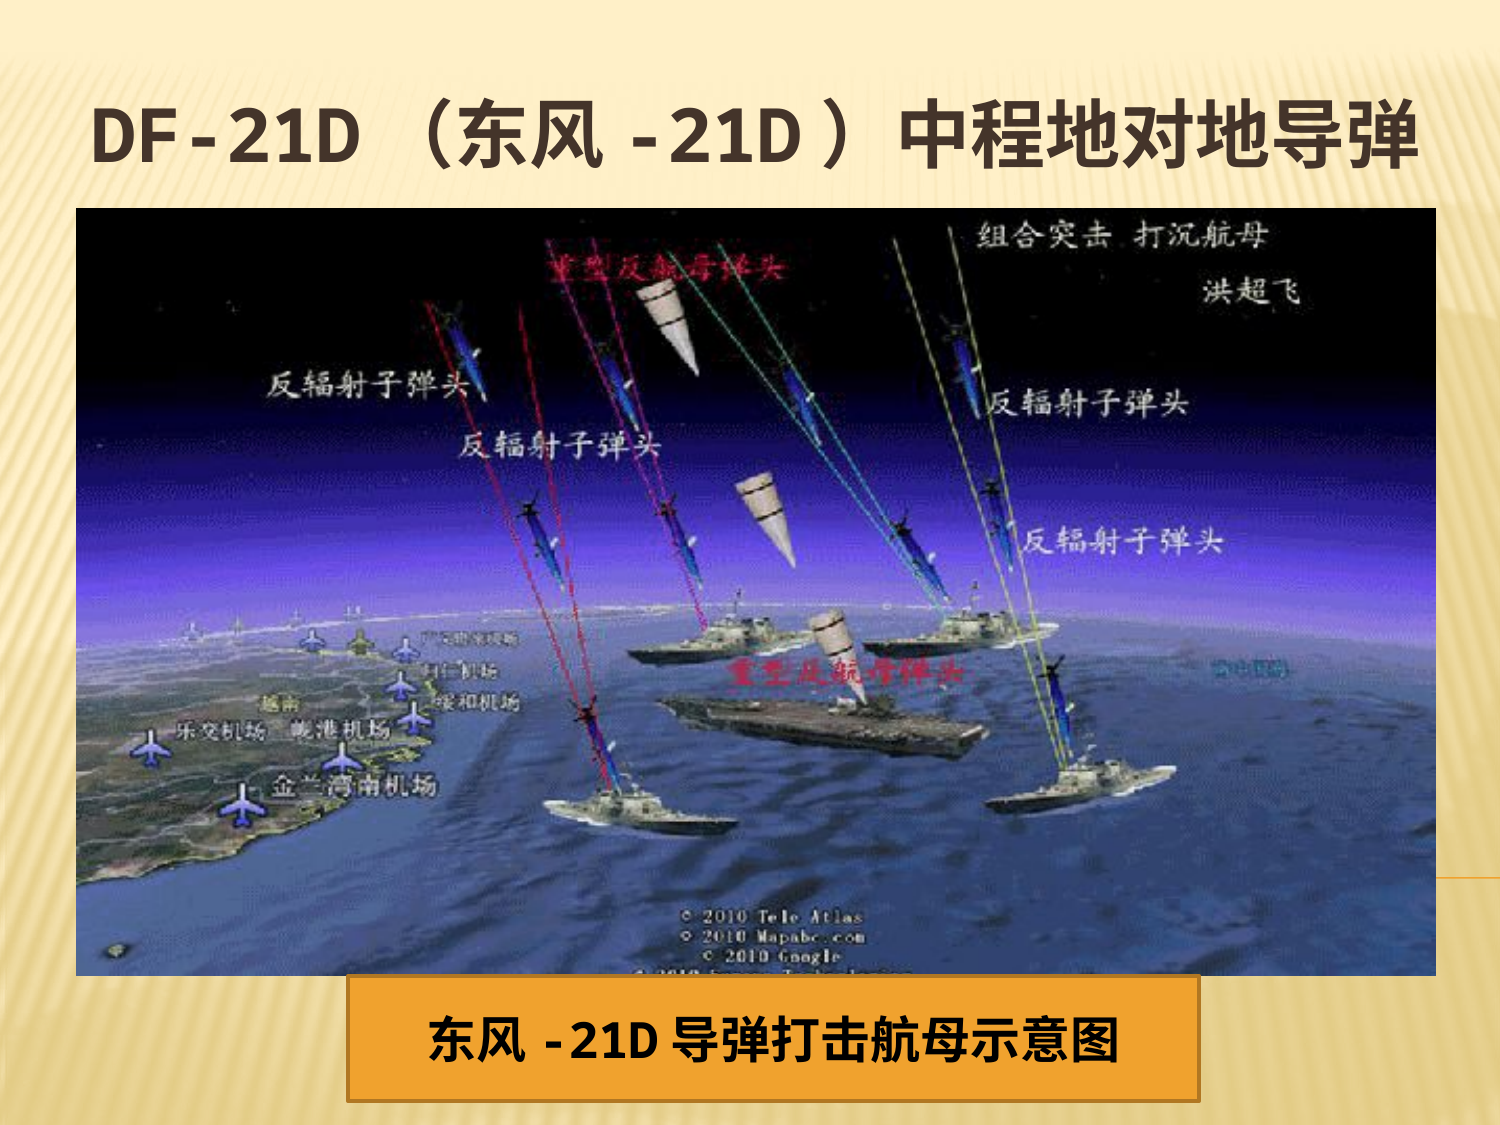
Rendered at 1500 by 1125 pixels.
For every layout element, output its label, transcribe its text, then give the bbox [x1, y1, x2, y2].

picture [76, 207, 1436, 977]
text_box 东风-21D导弹打击航母示意图 [346, 995, 1201, 1103]
subtitle DF-21D（东风-21D）中程地对地导弹 [64, 19, 1447, 185]
